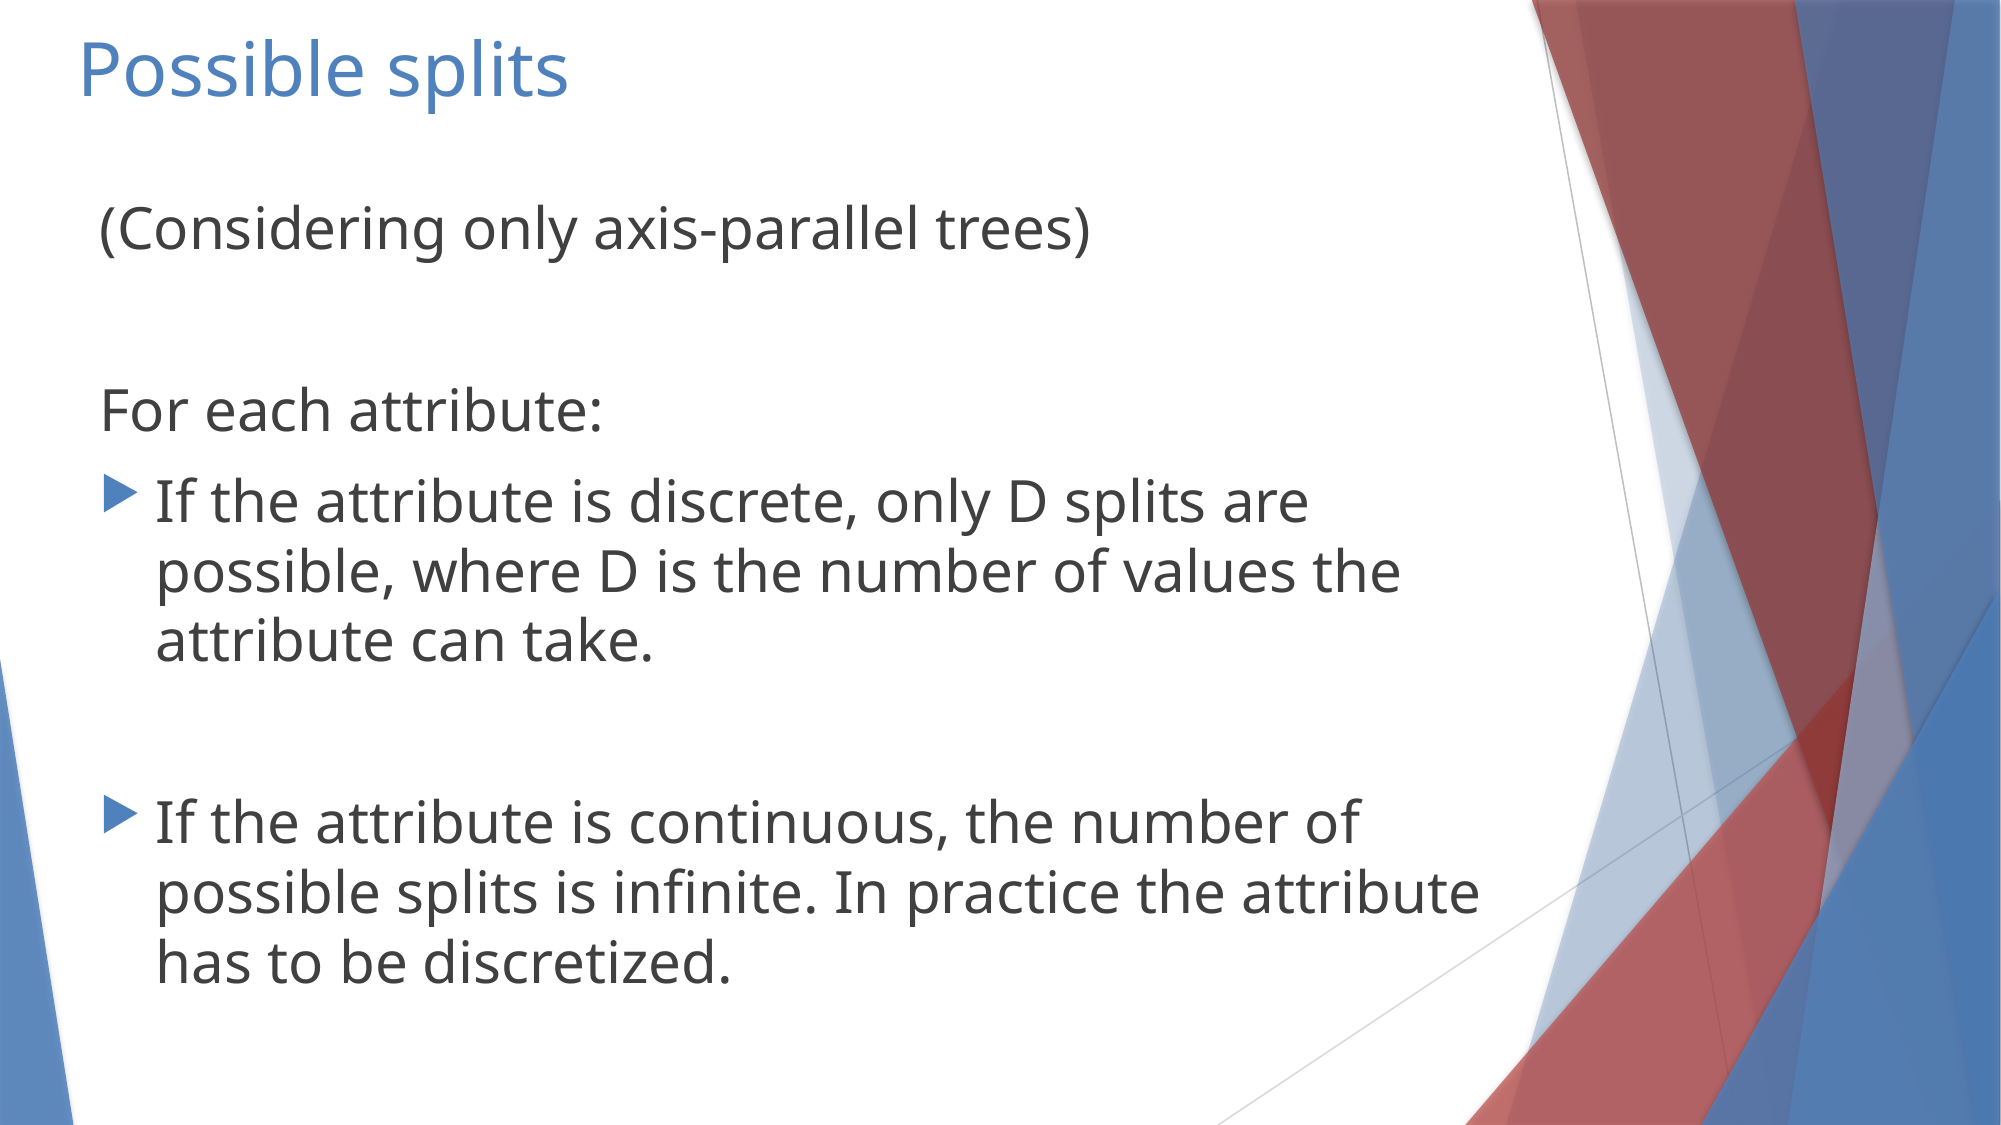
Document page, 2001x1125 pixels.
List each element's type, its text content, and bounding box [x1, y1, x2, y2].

title Possible splits [62, 13, 1473, 231]
list (Considering only axis-parallel trees) For each attribute: If the attribute is discrete, only D splits are possible, where D is the number of values the attribute can take. If the attribute is continuous, the number of possible splits is infinite. In practice the attribute has to be discretized. [84, 184, 1571, 1079]
